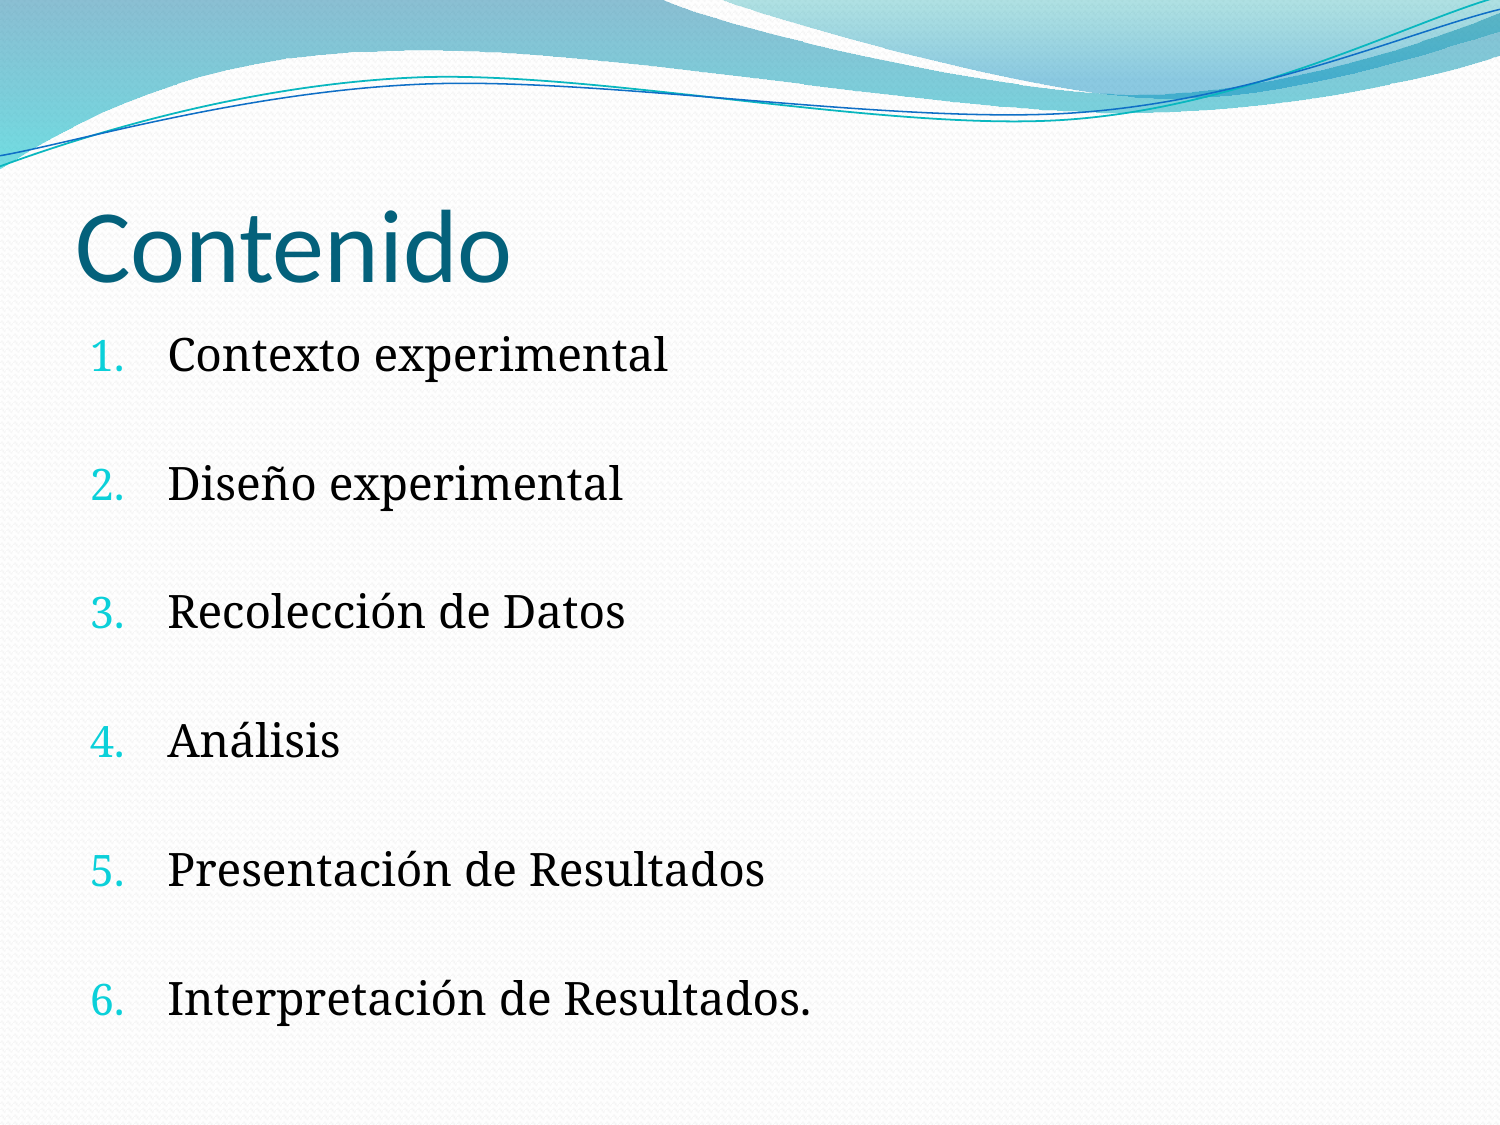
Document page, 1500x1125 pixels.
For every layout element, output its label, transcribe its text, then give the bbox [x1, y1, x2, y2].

list Contexto experimental Diseño experimental Recolección de Datos Análisis Presentación de Resultados Interpretación de Resultados. [75, 317, 1425, 1038]
title Contenido [75, 115, 1425, 303]
